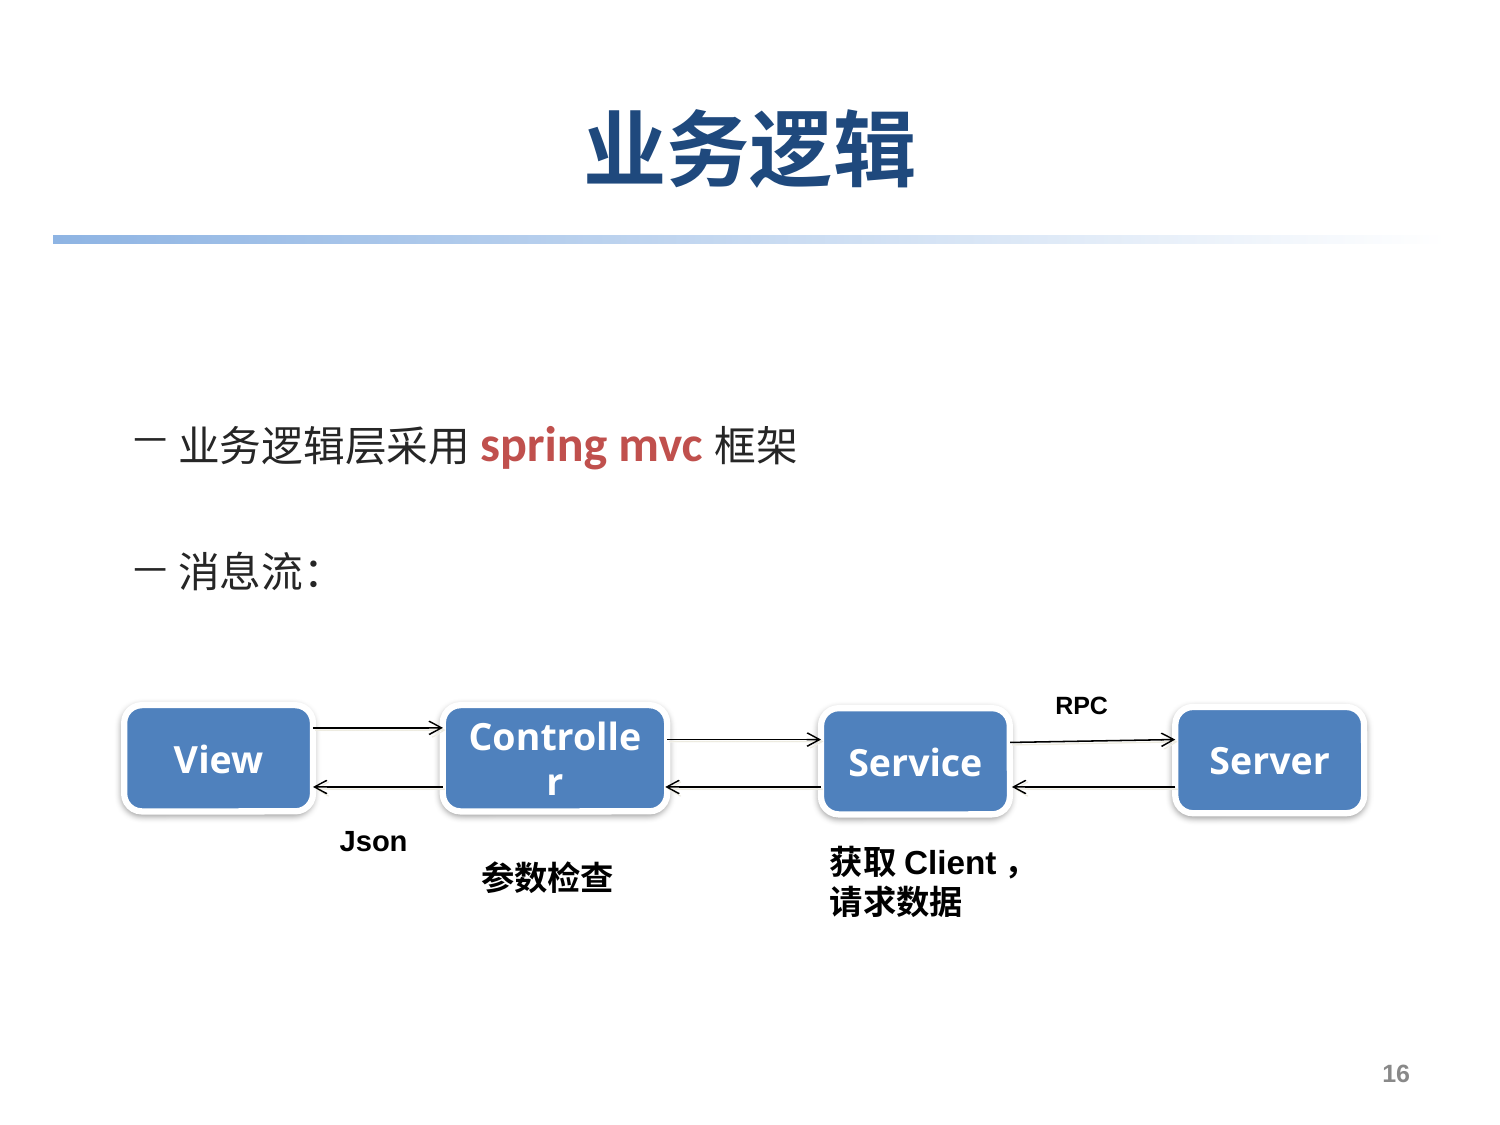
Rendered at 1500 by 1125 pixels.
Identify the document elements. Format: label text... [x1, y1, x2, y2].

text_box 16 [1074, 1042, 1425, 1103]
text_box 业务逻辑 [0, 90, 1500, 205]
text_box [53, 235, 1445, 244]
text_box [1009, 739, 1176, 743]
text_box View [121, 701, 317, 815]
text_box RPC [1040, 682, 1147, 728]
text_box 参数检查 [466, 849, 666, 905]
text_box 获取Client，请求数据 [814, 834, 1058, 929]
text_box Controller [439, 701, 671, 815]
text_box Server [1172, 703, 1368, 817]
list 业务逻辑层采用spring mvc框架 消息流： [41, 373, 1459, 657]
text_box Json [324, 814, 431, 865]
text_box Service [817, 704, 1014, 818]
